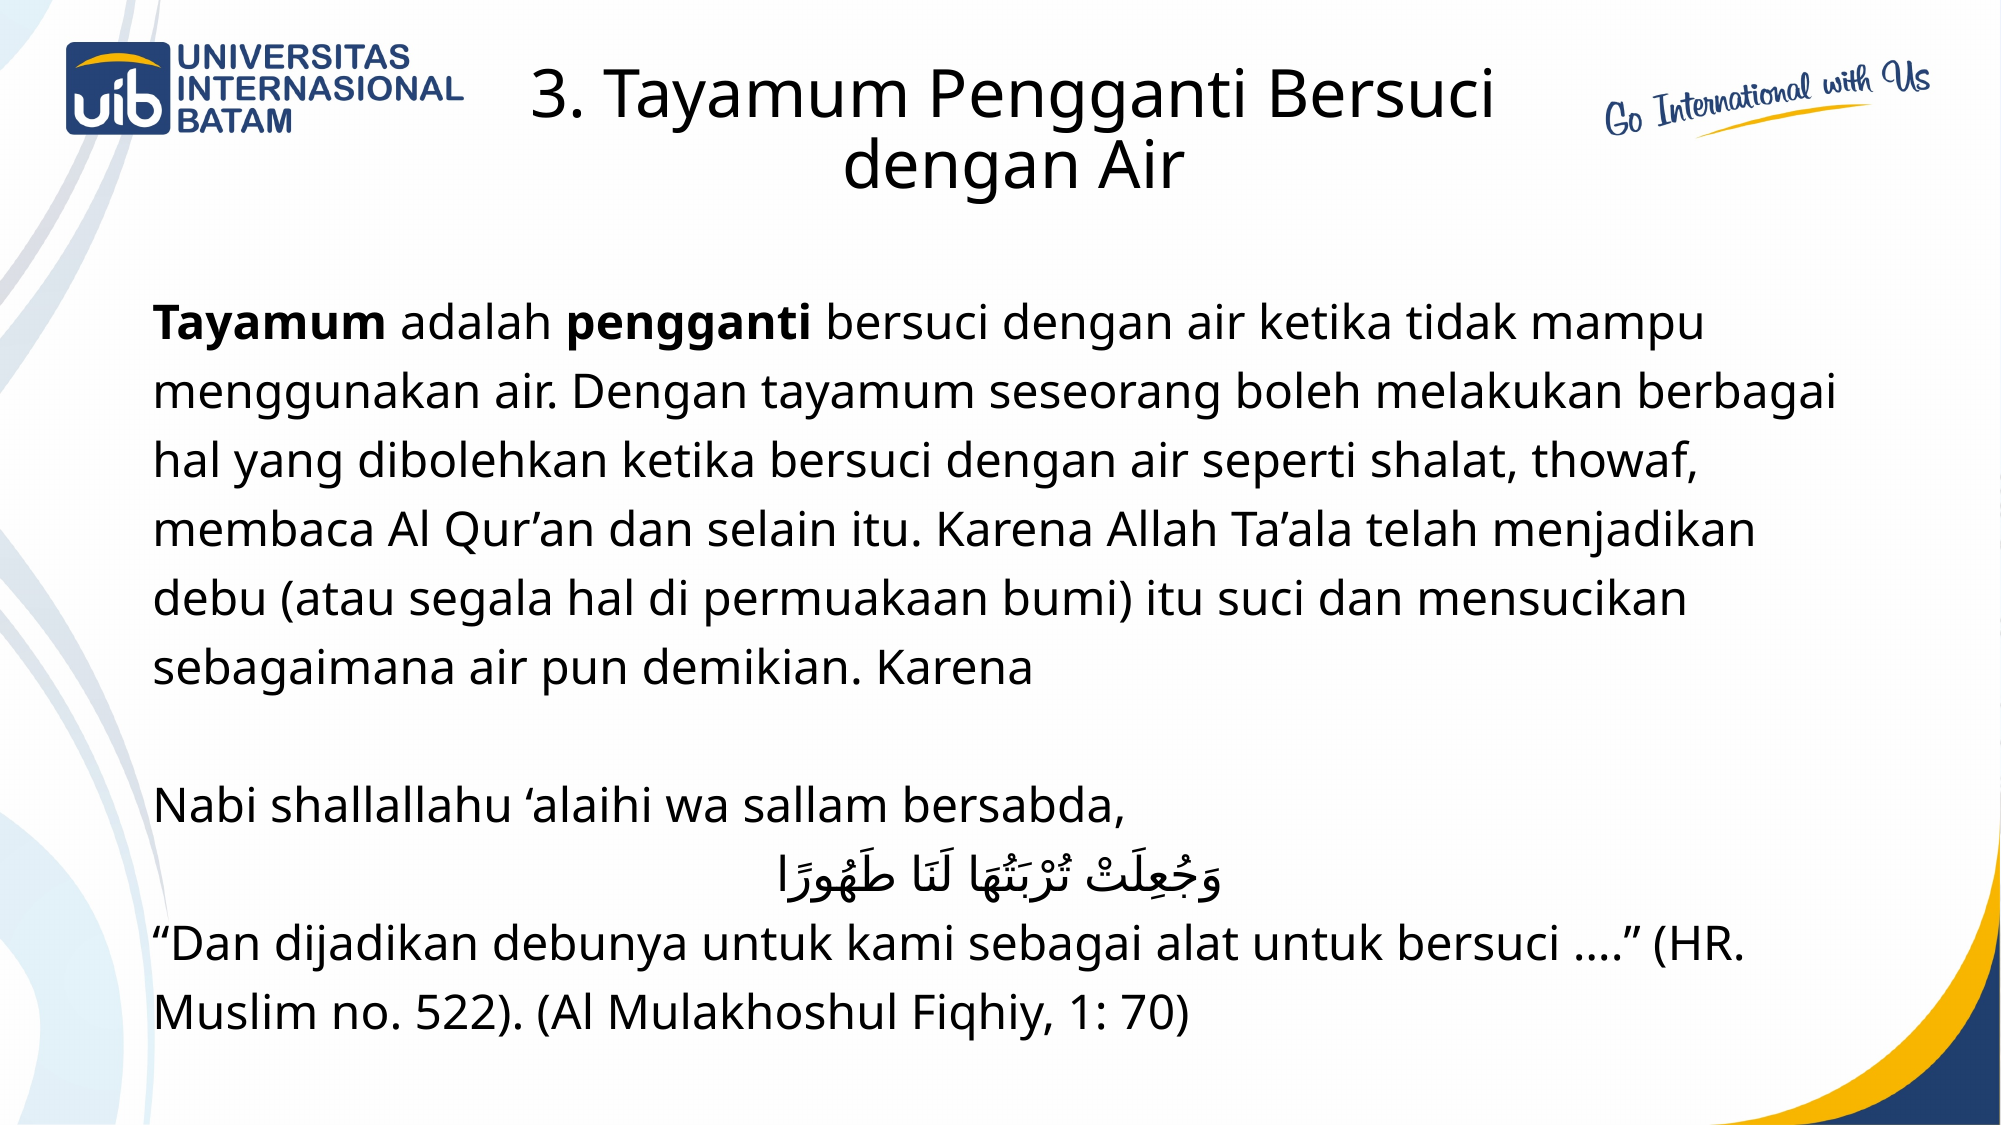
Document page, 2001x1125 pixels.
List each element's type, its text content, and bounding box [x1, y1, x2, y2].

title 3. Tayamum Pengganti Bersuci dengan Air [487, 66, 1542, 197]
picture [0, 0, 2001, 1125]
list Tayamum adalah pengganti bersuci dengan air ketika tidak mampu menggunakan air. Dengan tayamum seseorang boleh melakukan berbagai hal yang dibolehkan ketika bersuci dengan air seperti shalat, thowaf, membaca Al Qur’an dan selain itu. Karena Allah Ta’ala telah menjadikan debu (atau segala hal di permuakaan bumi) itu suci dan mensucikan sebagaimana air pun demikian. Karena Nabi shallallahu ‘alaihi wa sallam bersabda, وَجُعِلَتْ تُرْبَتُهَا لَنَا طَهُورًا “Dan dijadikan debunya untuk kami sebagai alat untuk bersuci ….” (HR. Muslim no. 522). (Al Mulakhoshul Fiqhiy, 1: 70) [137, 272, 1863, 1059]
